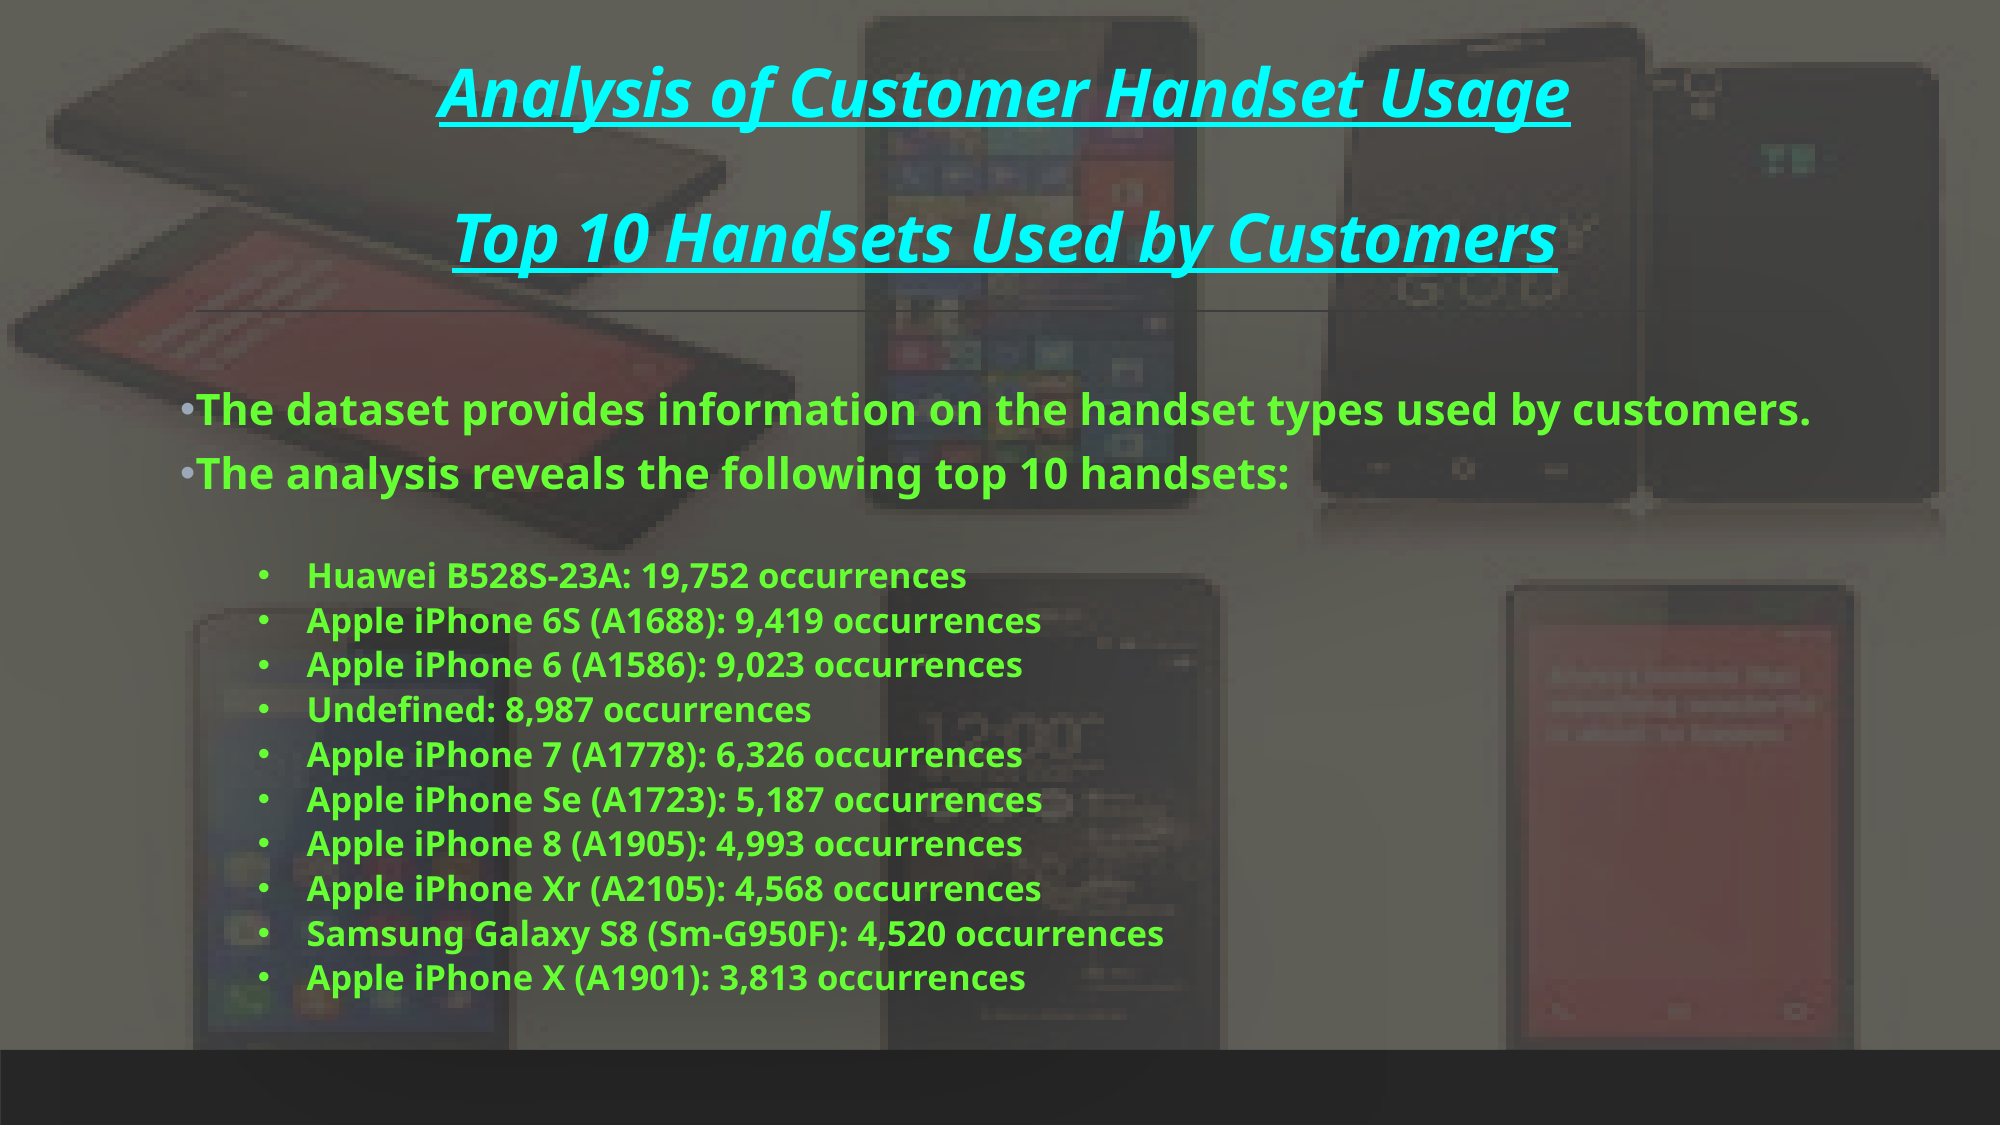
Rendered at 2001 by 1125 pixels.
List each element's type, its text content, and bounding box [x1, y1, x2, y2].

title Analysis of Customer Handset Usage Top 10 Handsets Used by Customers [180, 47, 1830, 194]
list The dataset provides information on the handset types used by customers. The analysis reveals the following top 10 handsets: Huawei B528S-23A: 19,752 occurrences Apple iPhone 6S (A1688): 9,419 occurrences Apple iPhone 6 (A1586): 9,023 occurrences Undefined: 8,987 occurrences Apple iPhone 7 (A1778): 6,326 occurrences Apple iPhone Se (A1723): 5,187 occurrences Apple iPhone 8 (A1905): 4,993 occurrences Apple iPhone Xr (A2105): 4,568 occurrences Samsung Galaxy S8 (Sm-G950F): 4,520 occurrences Apple iPhone X (A1901): 3,813 occurrences [180, 320, 1904, 1031]
